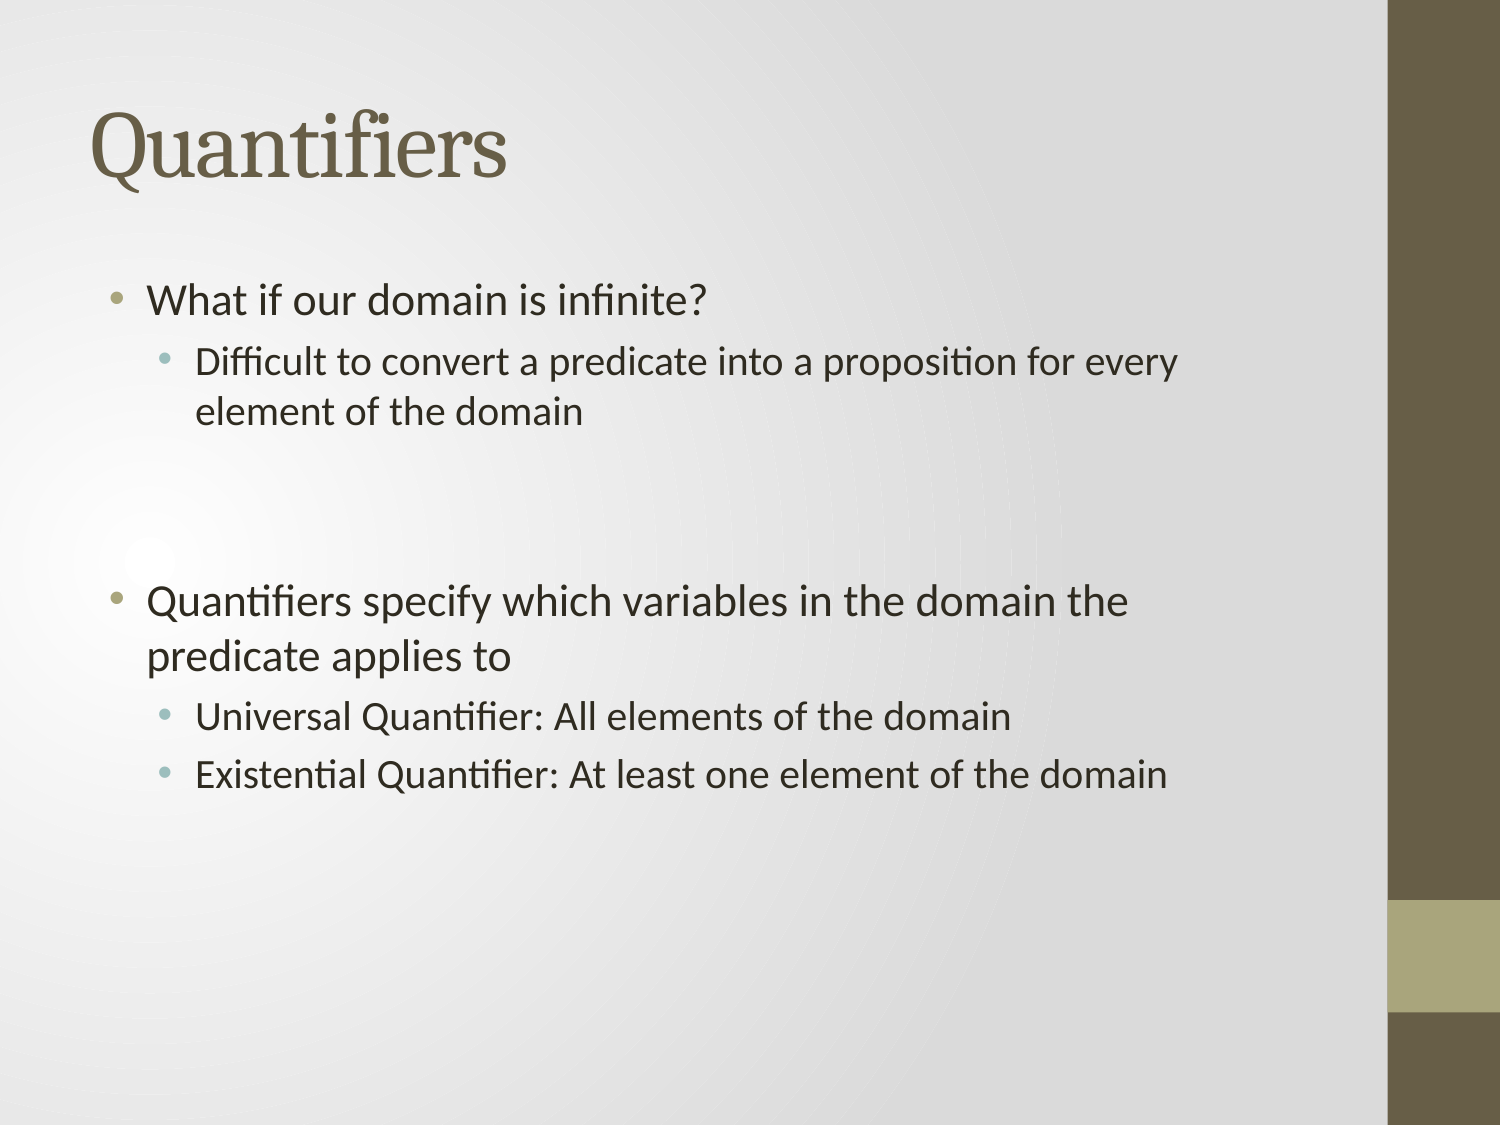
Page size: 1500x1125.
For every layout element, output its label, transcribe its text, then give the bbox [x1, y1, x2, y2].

list What if our domain is infinite? Difficult to convert a predicate into a proposition for every element of the domain Quantifiers specify which variables in the domain the predicate applies to Universal Quantifier: All elements of the domain Existential Quantifier: At least one element of the domain [75, 262, 1325, 1113]
title Quantifiers [75, 45, 1325, 233]
